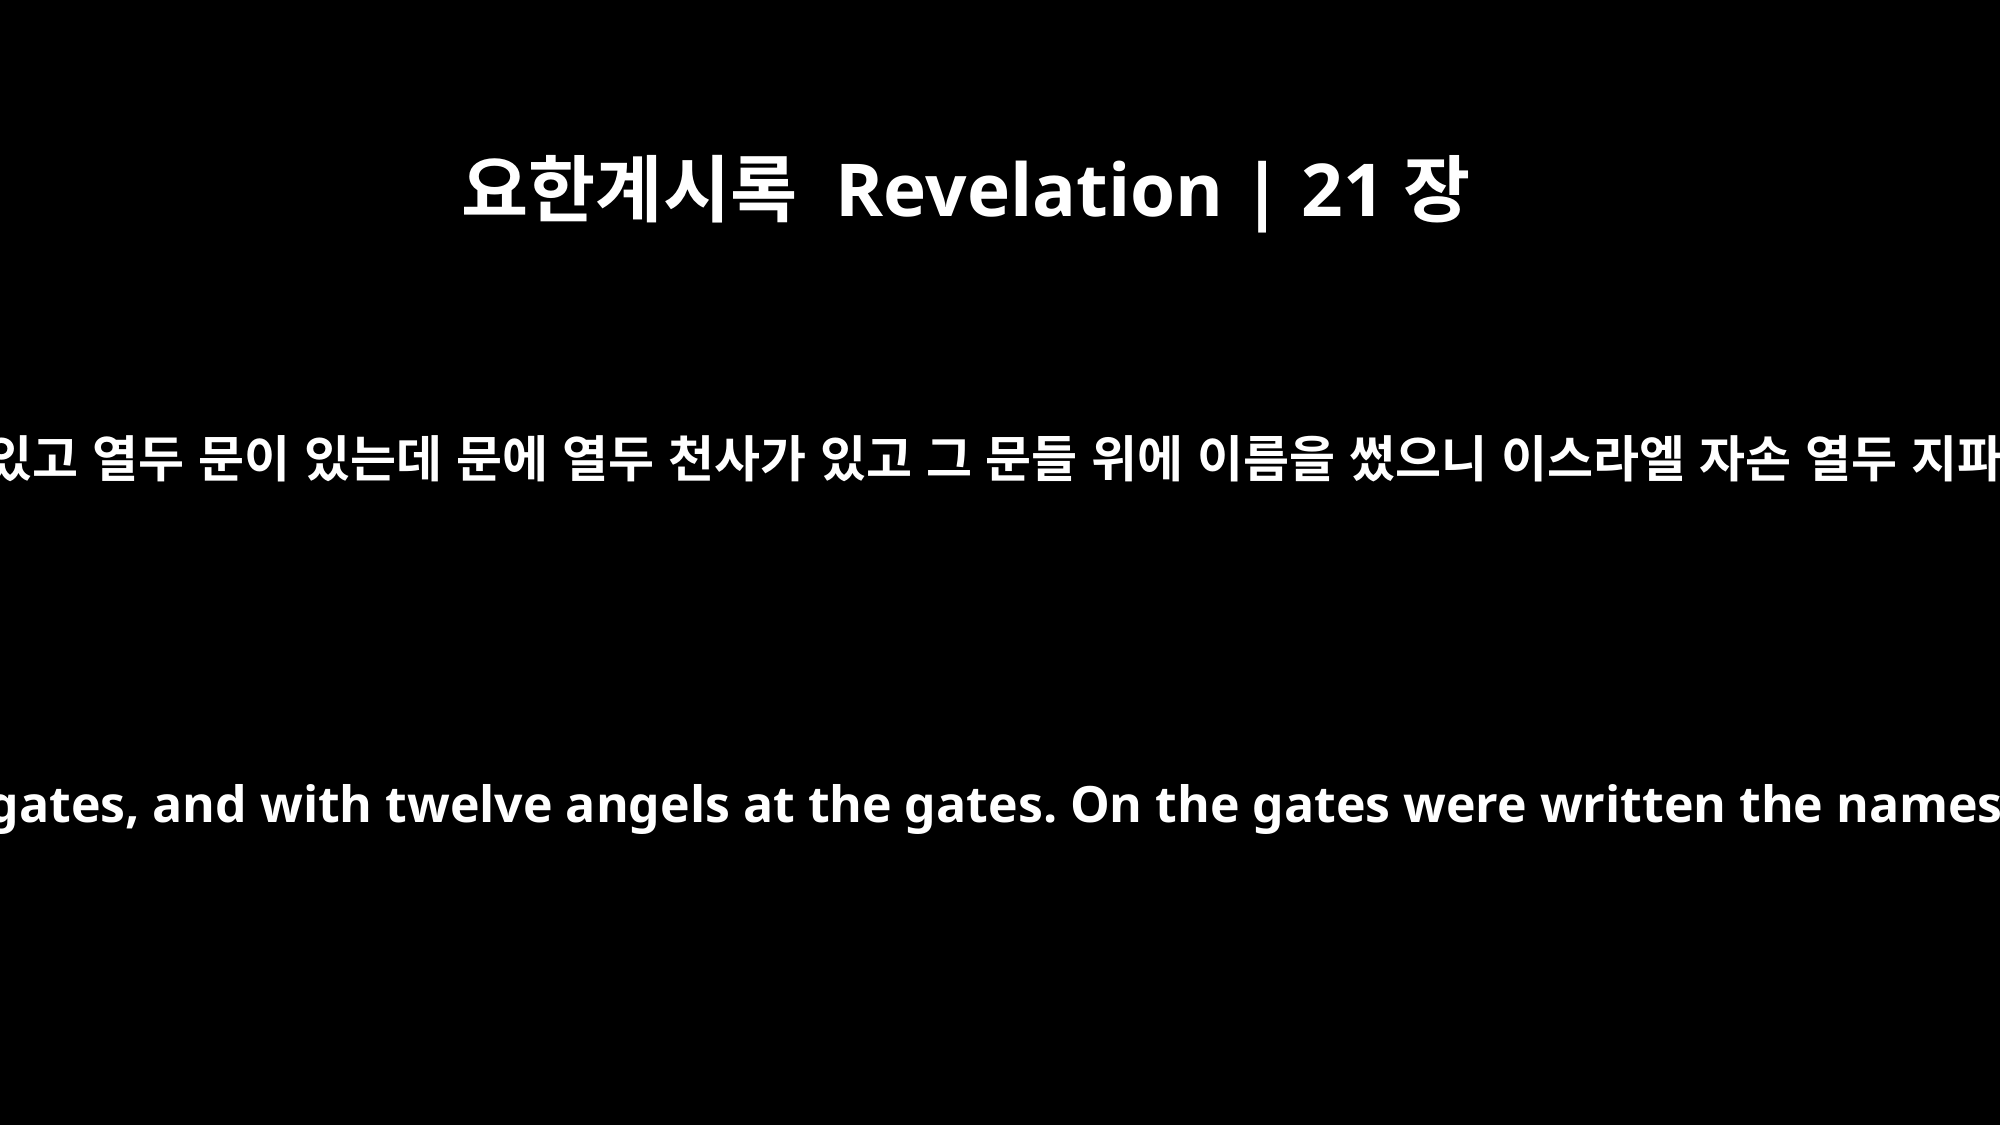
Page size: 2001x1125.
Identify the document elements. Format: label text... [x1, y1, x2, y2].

text_box 12 크고 높은 성곽이 있고 열두 문이 있는데 문에 열두 천사가 있고 그 문들 위에 이름을 썼으니 이스라엘 자손 열두 지파의 이름들이라 [0, 359, 2000, 495]
text_box It had a great, high wall with twelve gates, and with twelve angels at the gates. On the gates were written the names of the twelve tribes of Israel. [0, 764, 2000, 840]
text_box 요한계시록 Revelation | 21장 [446, 136, 1486, 239]
